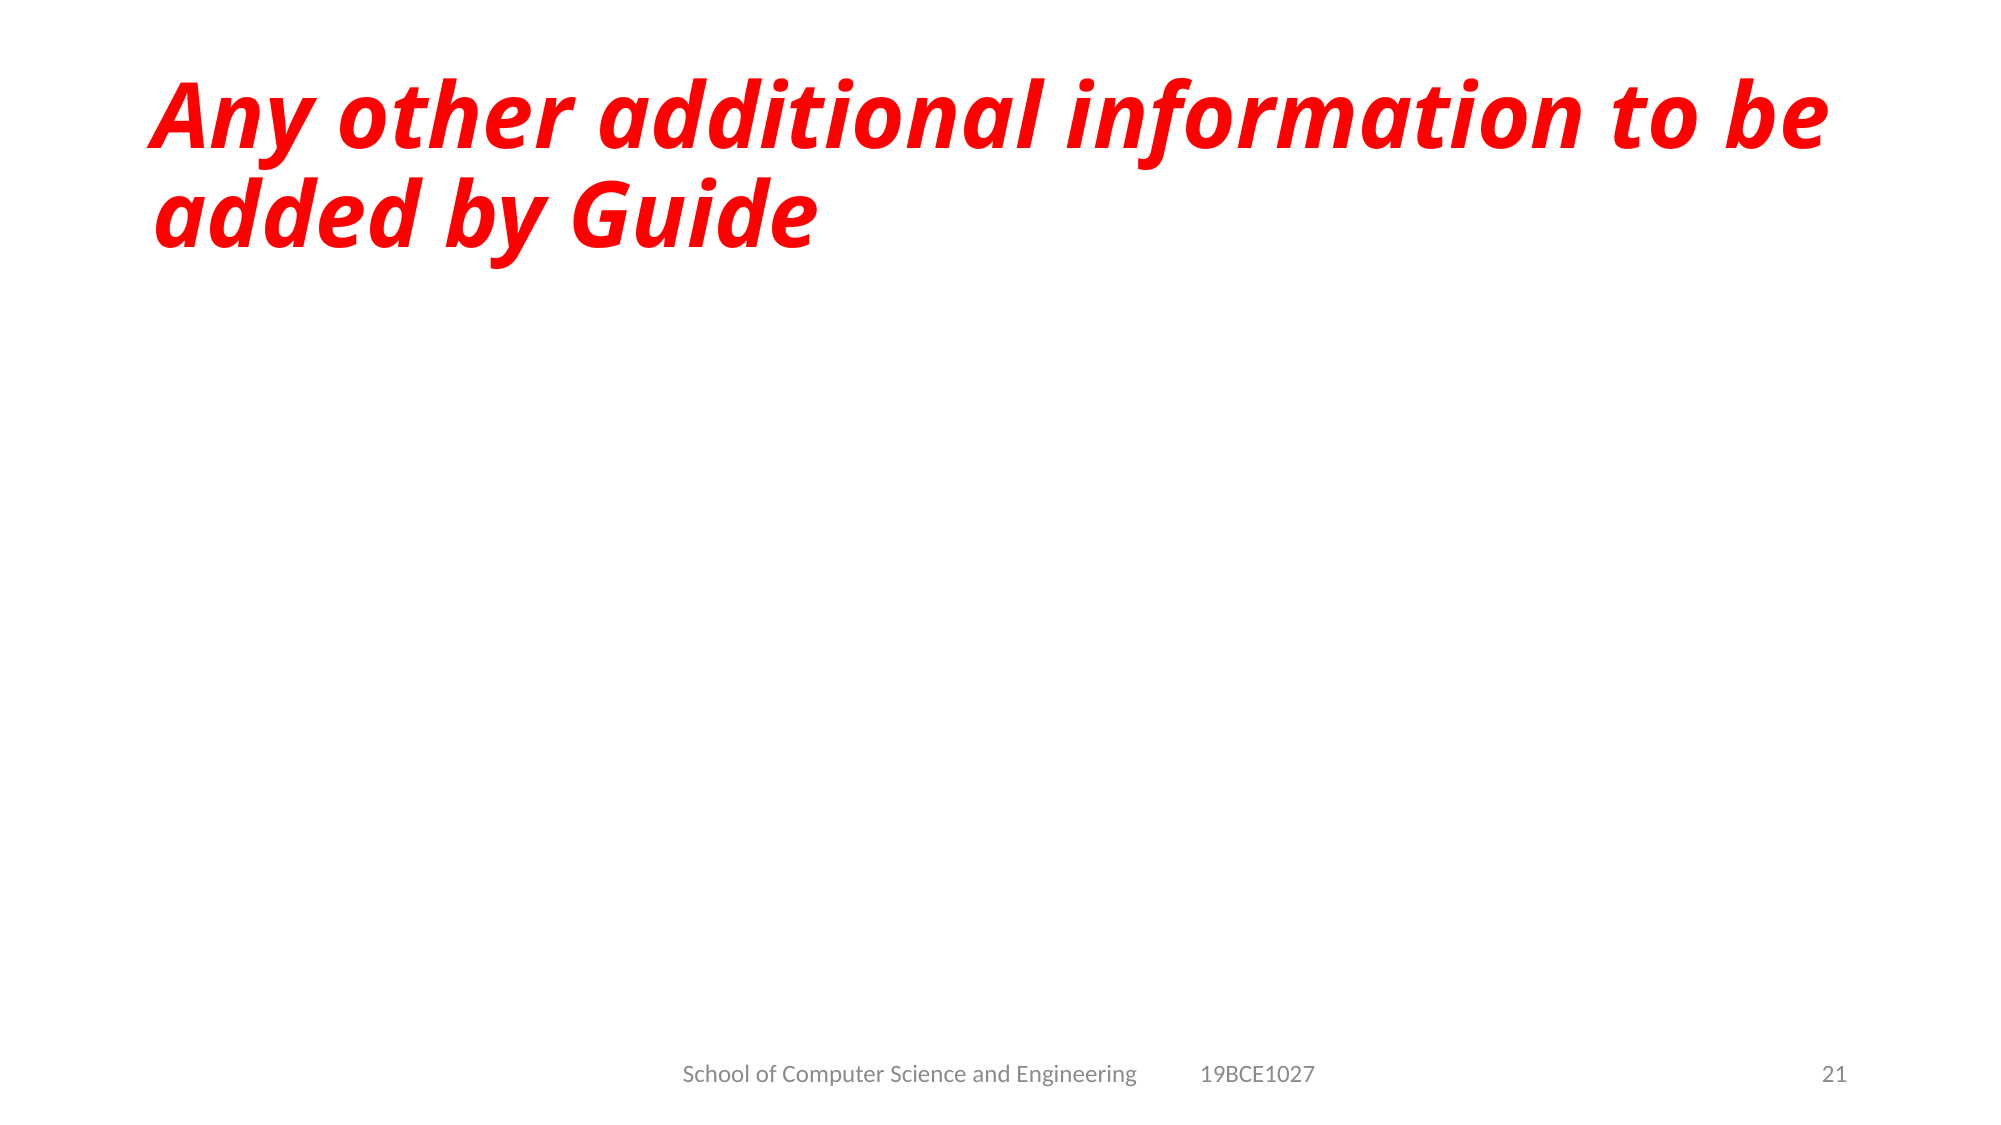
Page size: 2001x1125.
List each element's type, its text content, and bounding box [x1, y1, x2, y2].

footer School of Computer Science and Engineering 19BCE1027 [662, 1042, 1338, 1103]
title Any other additional information to be added by Guide [137, 59, 1863, 278]
slide_number 21 [1412, 1042, 1863, 1103]
